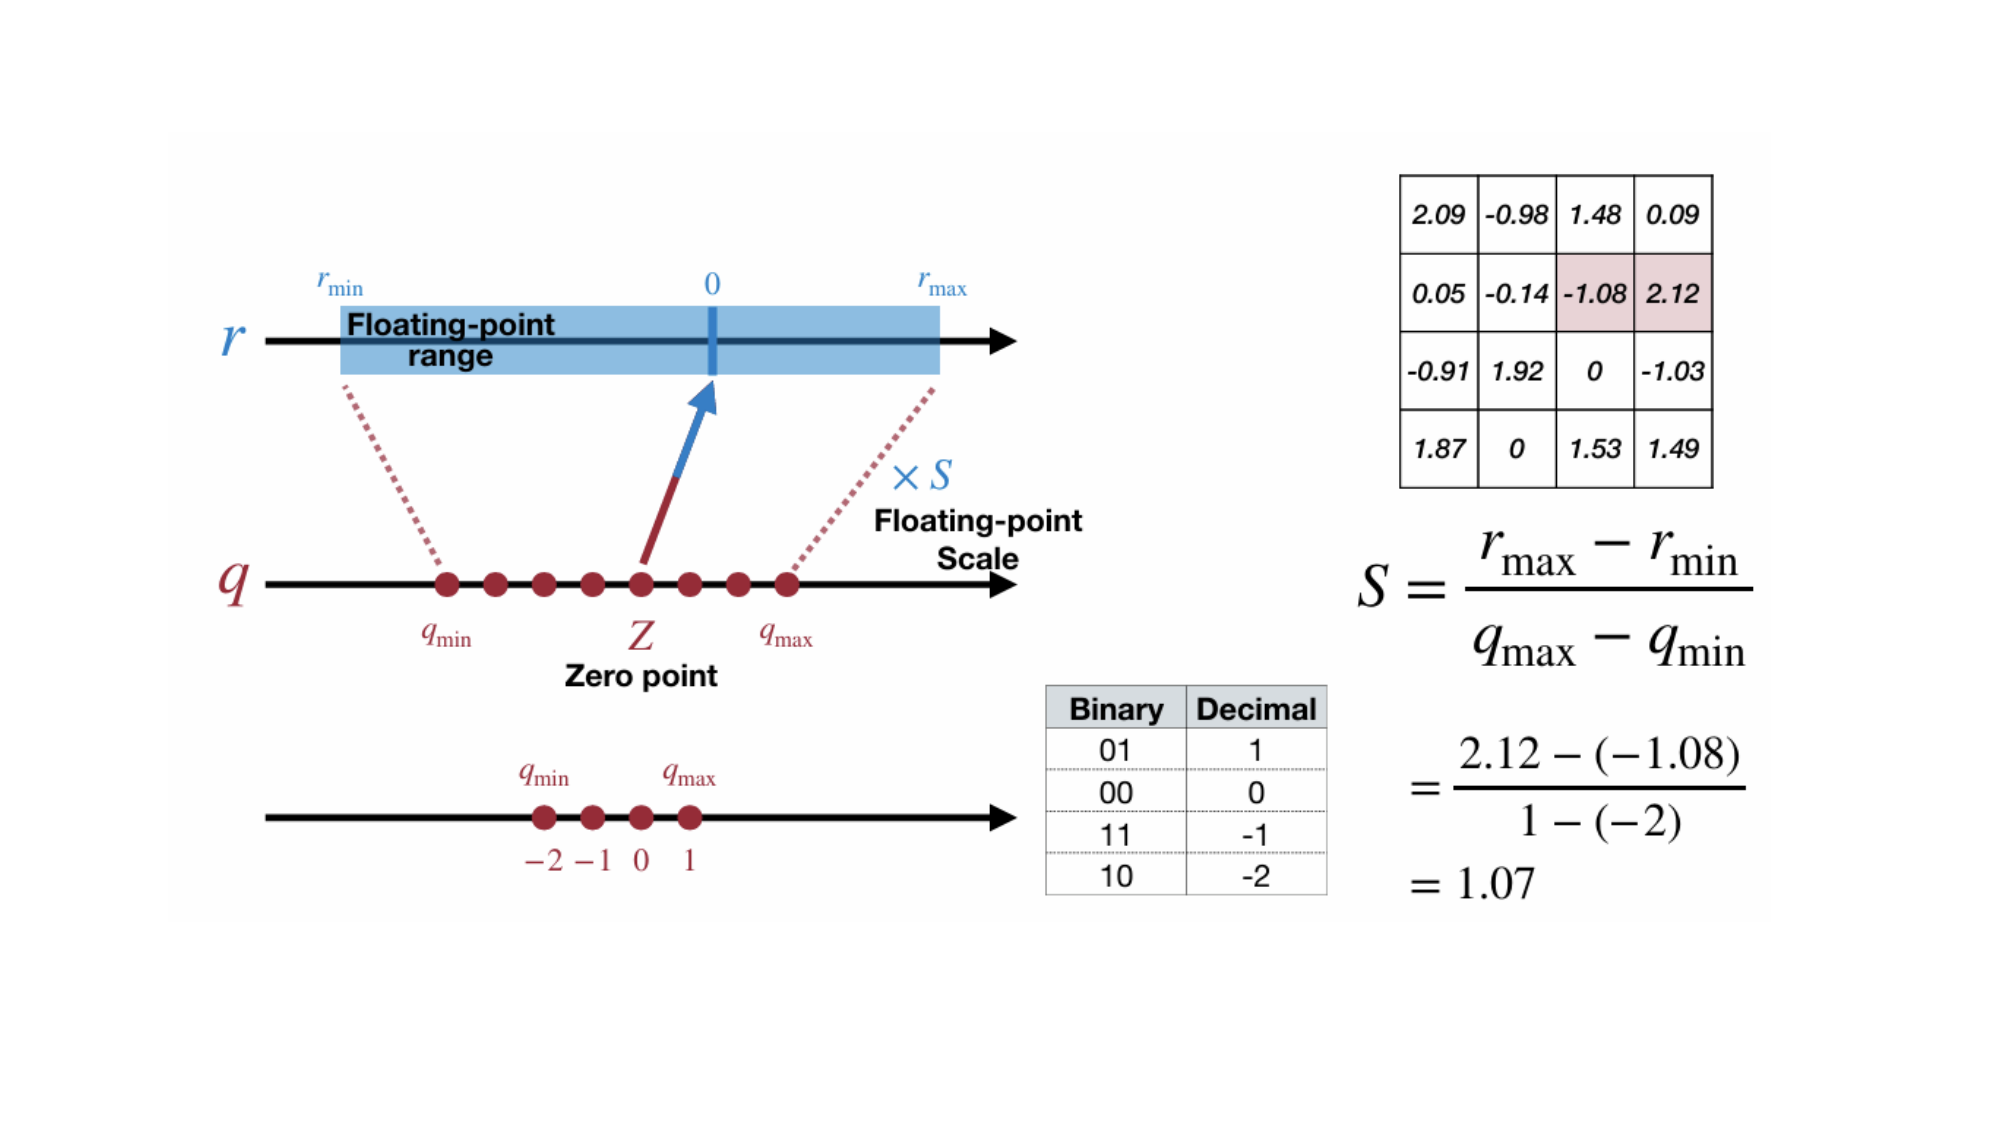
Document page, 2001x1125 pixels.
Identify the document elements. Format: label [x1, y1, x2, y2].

picture [168, 132, 1772, 923]
